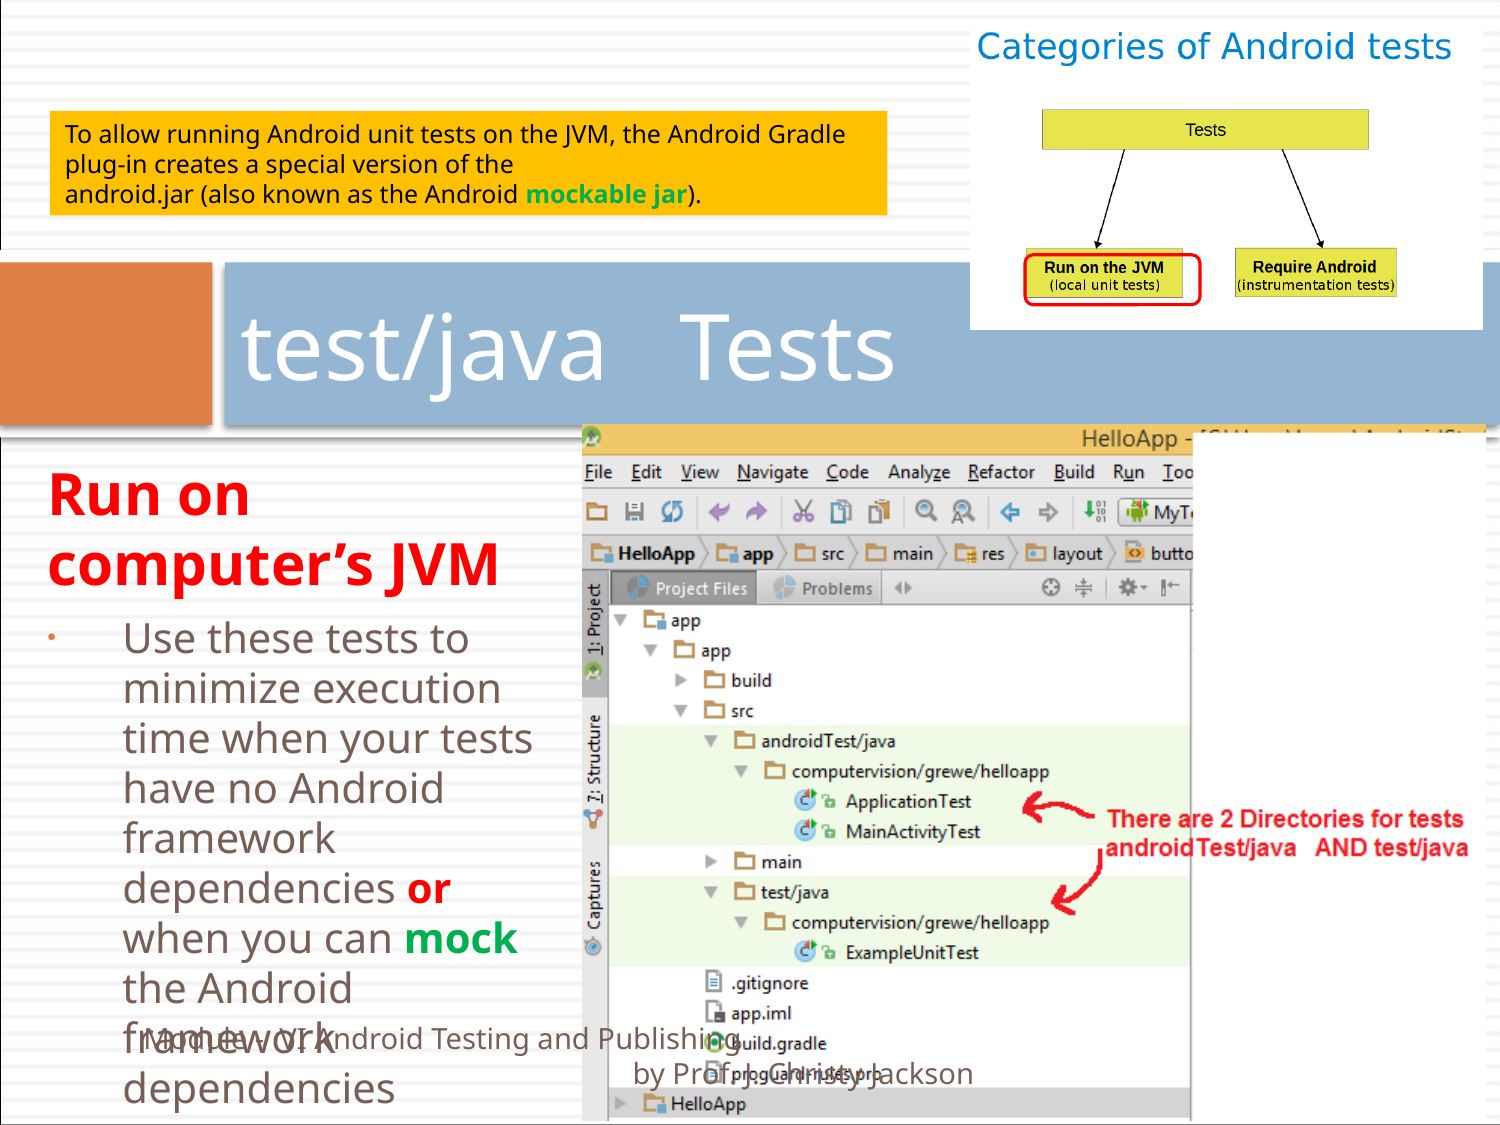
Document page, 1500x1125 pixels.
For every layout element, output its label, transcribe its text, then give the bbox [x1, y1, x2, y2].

title test/java Tests [225, 262, 1475, 425]
text_box To allow running Android unit tests on the JVM, the Android Gradle plug-in creates a special version of the android.jar (also known as the Android mockable jar). [49, 110, 888, 216]
list Run on computer’s JVM Use these tests to minimize execution time when your tests have no Android framework dependencies or when you can mock the Android framework dependencies [32, 450, 576, 925]
picture [0, 424, 1500, 1125]
footer Module - VI Android Testing and Publishing by Prof. J. Christy Jackson [99, 1025, 576, 1085]
picture [0, 0, 1500, 330]
